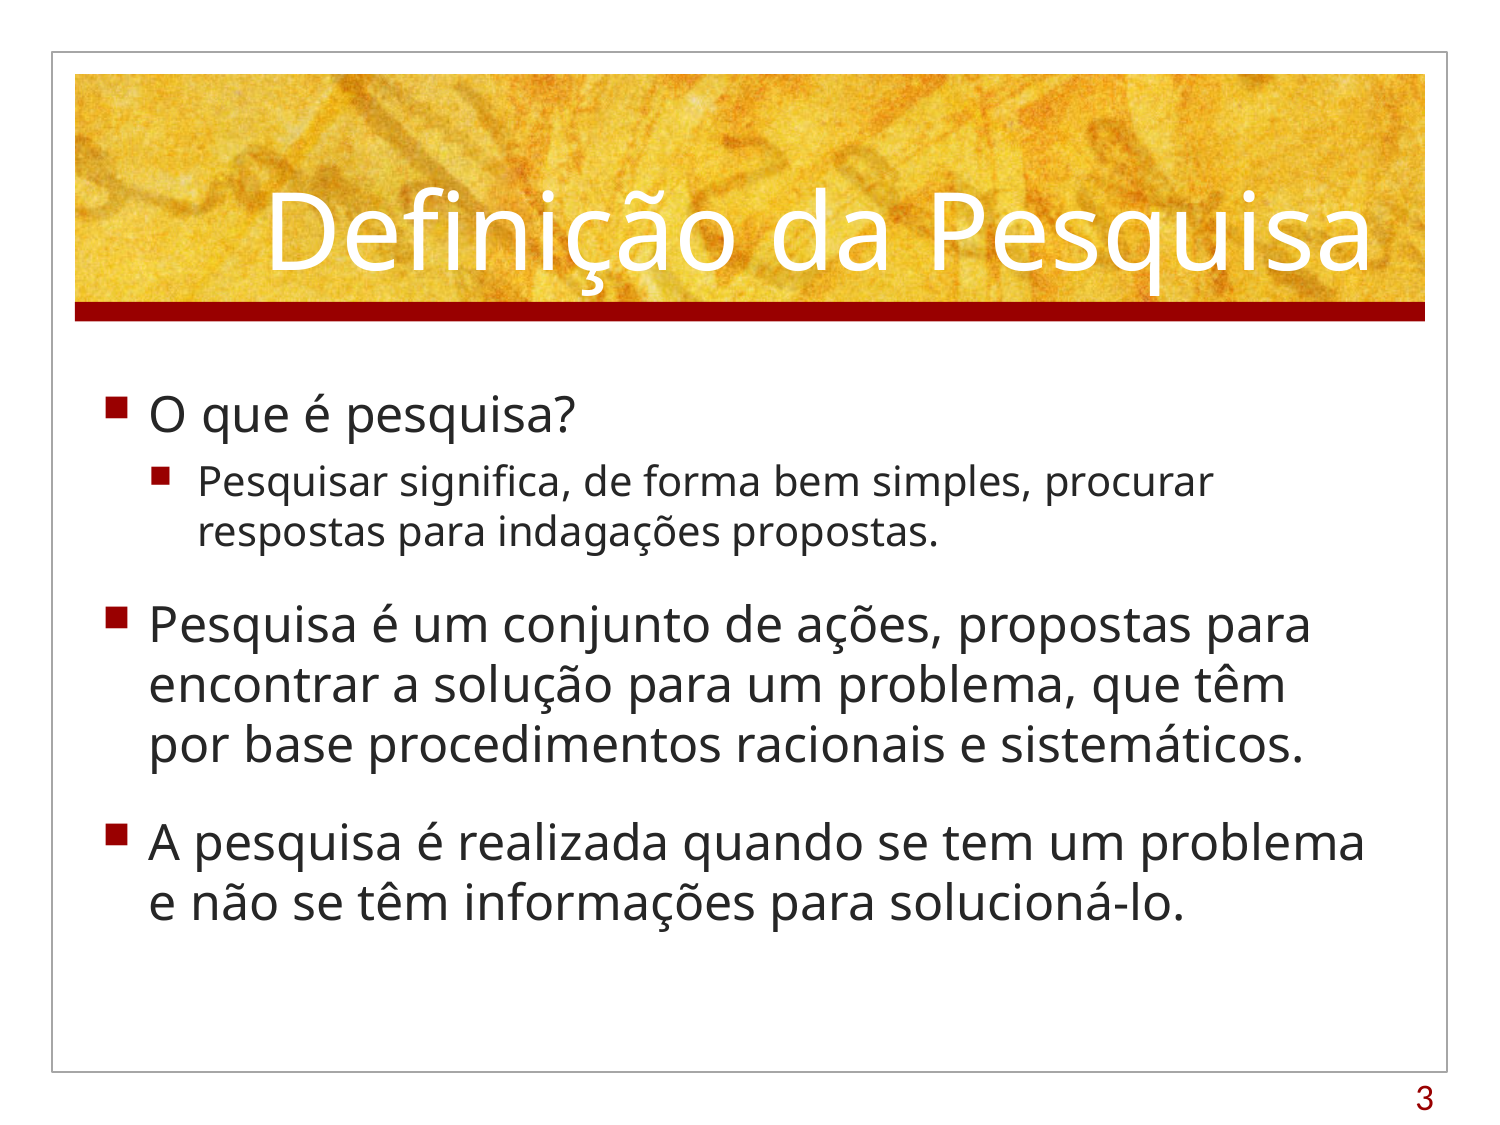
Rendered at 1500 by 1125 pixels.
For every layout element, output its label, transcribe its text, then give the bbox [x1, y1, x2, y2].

picture [75, 74, 1425, 301]
slide_number 3 [1400, 1065, 1488, 1125]
title Definição da Pesquisa [108, 74, 1392, 292]
list O que é pesquisa? Pesquisar significa, de forma bem simples, procurar respostas para indagações propostas. Pesquisa é um conjunto de ações, propostas para encontrar a solução para um problema, que têm por base procedimentos racionais e sistemáticos. A pesquisa é realizada quando se tem um problema e não se têm informações para solucioná-lo. [87, 375, 1392, 1050]
